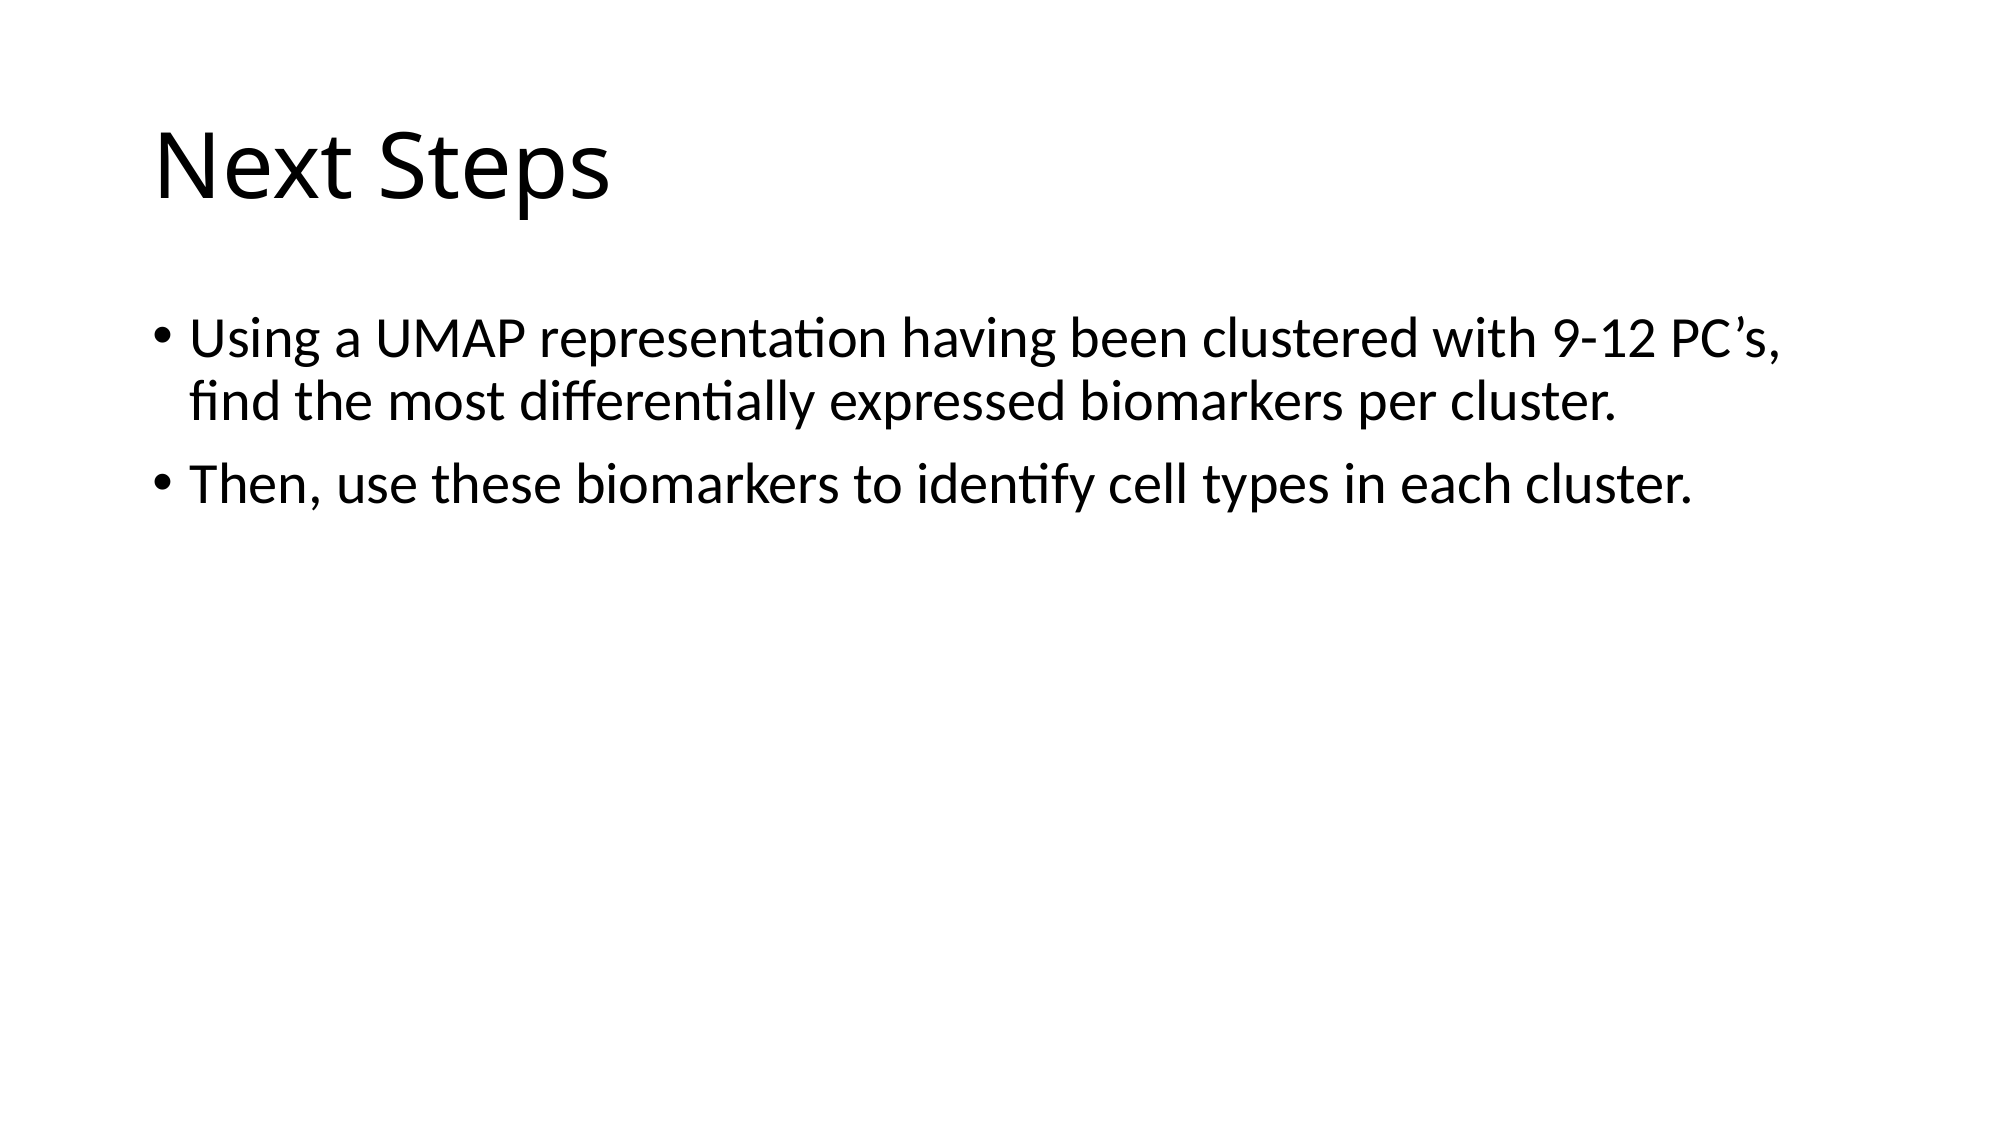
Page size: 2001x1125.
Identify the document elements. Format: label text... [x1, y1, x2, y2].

title Next Steps [137, 59, 1863, 278]
list Using a UMAP representation having been clustered with 9-12 PC’s, find the most differentially expressed biomarkers per cluster. Then, use these biomarkers to identify cell types in each cluster. [137, 299, 1863, 1014]
